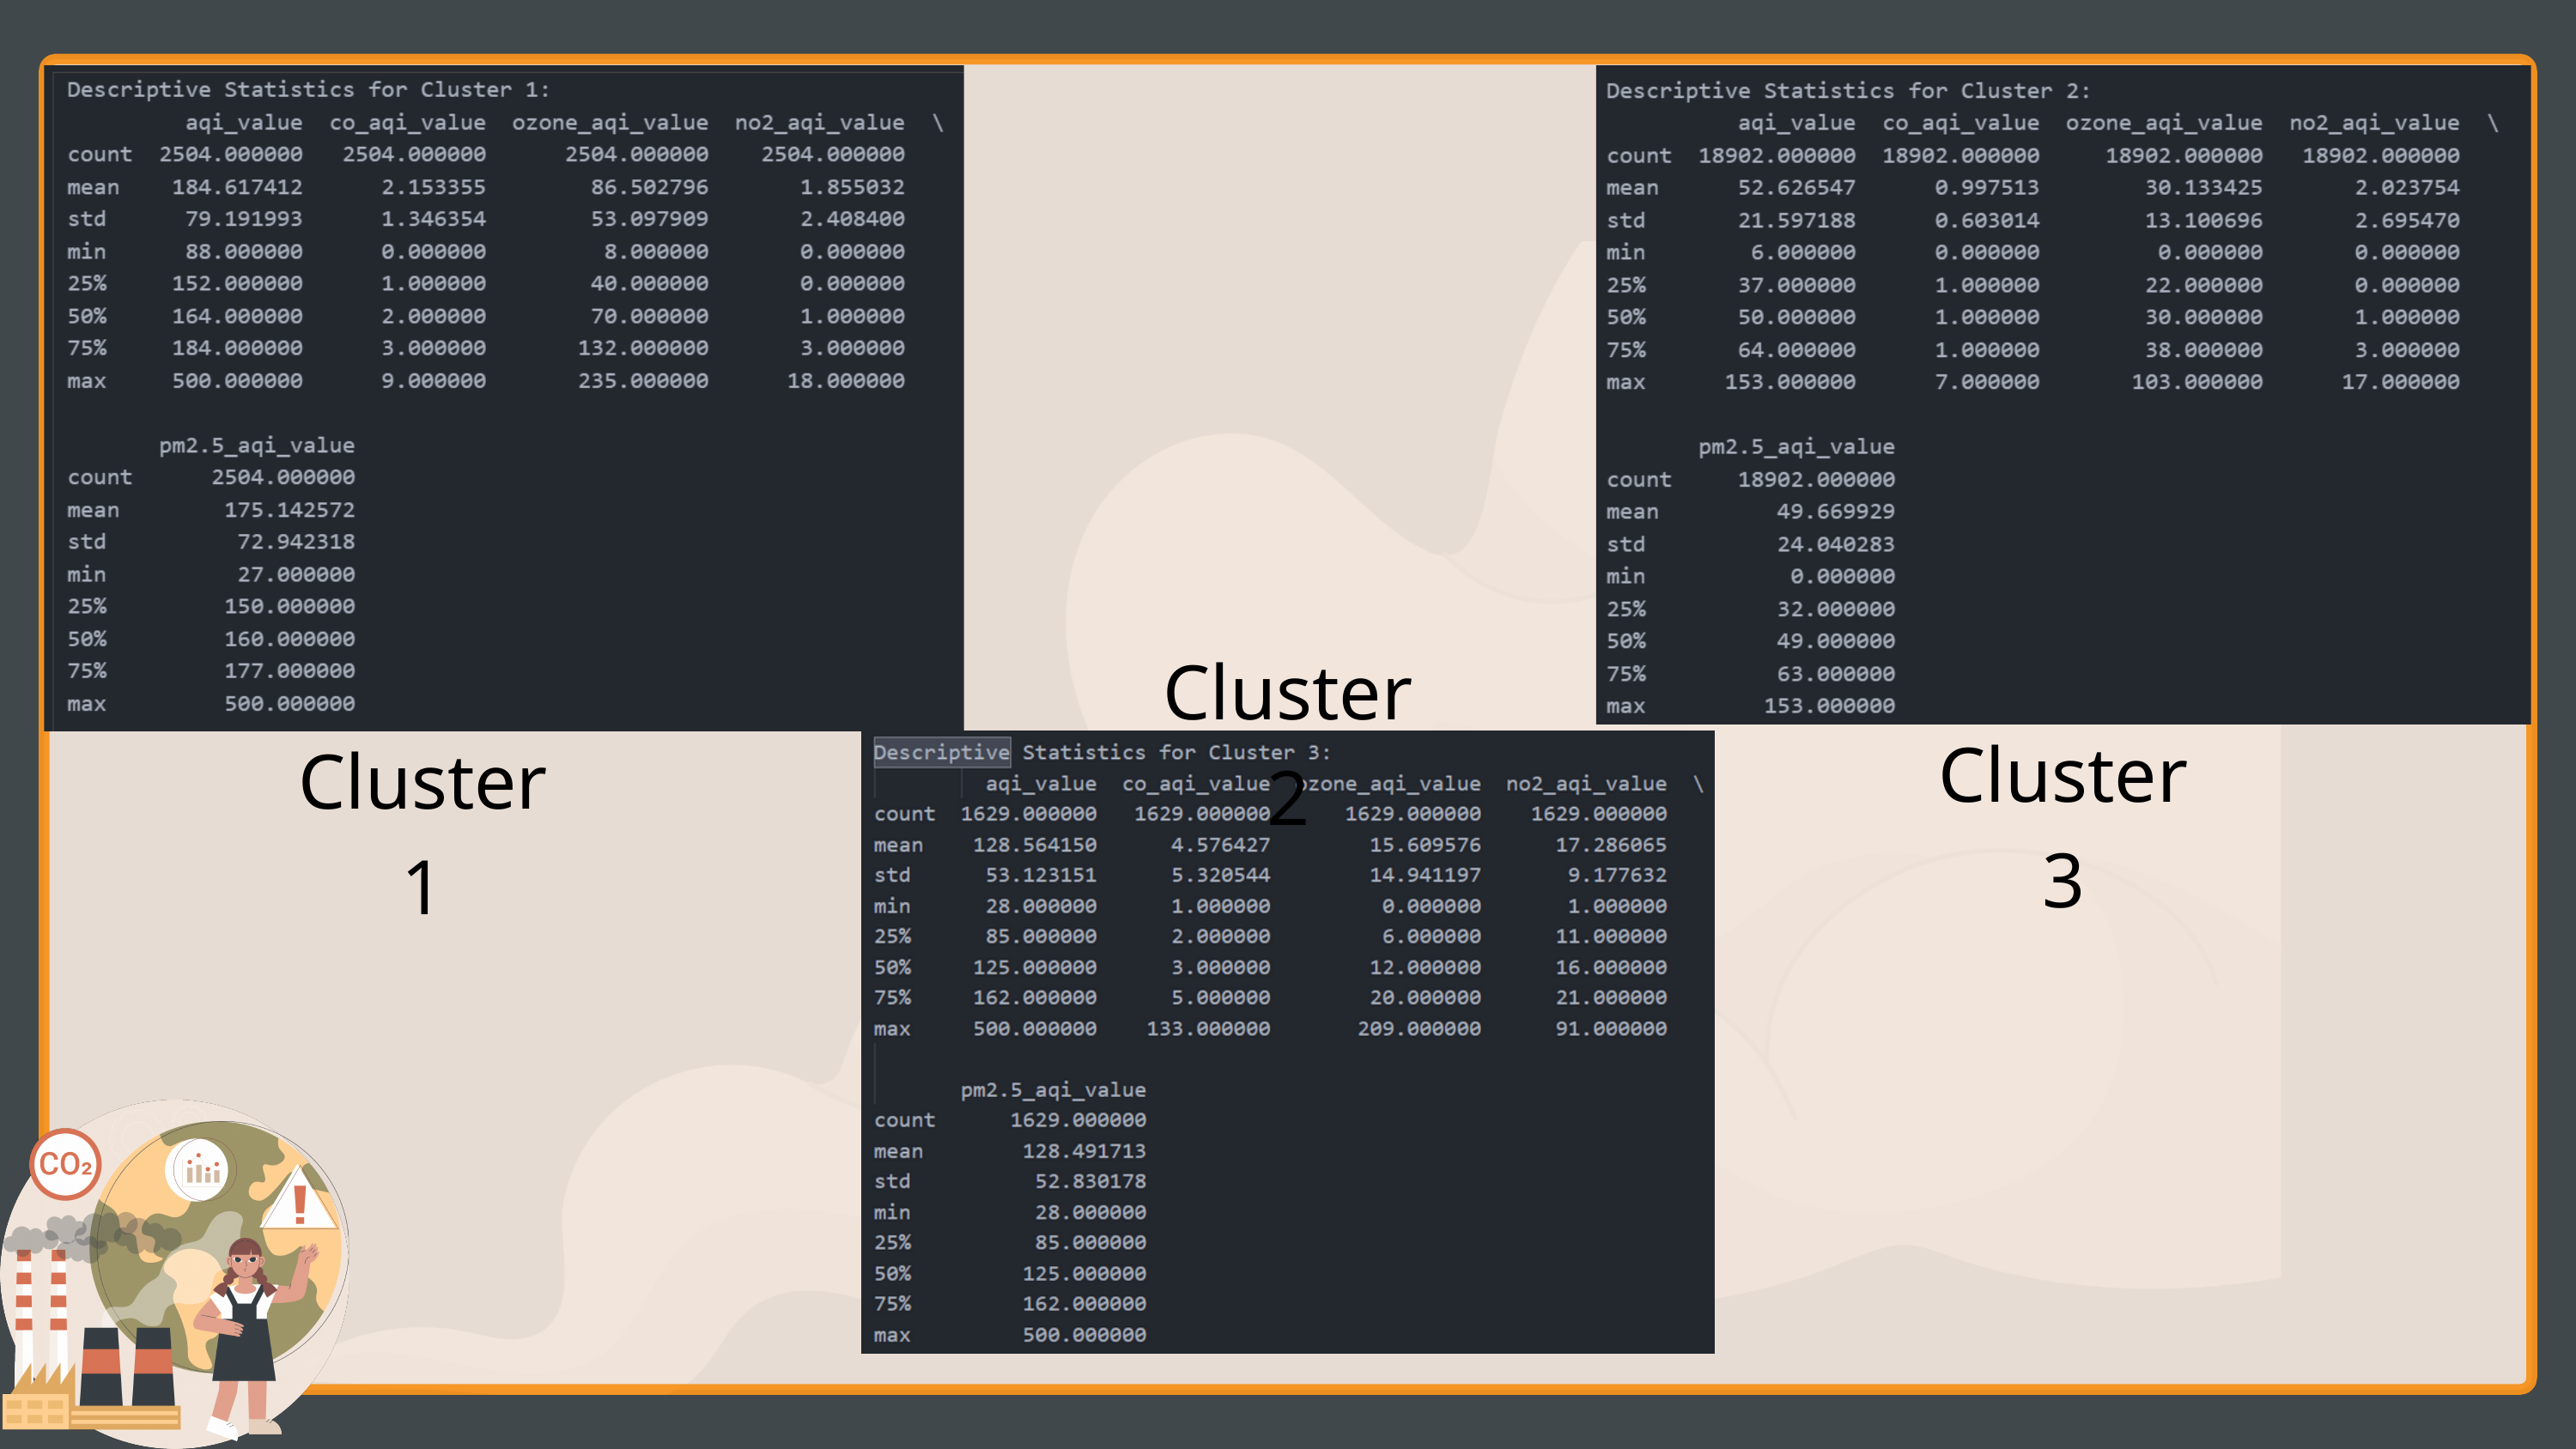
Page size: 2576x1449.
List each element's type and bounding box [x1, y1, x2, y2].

text_box [44, 58, 2532, 1390]
text_box [0, 1100, 349, 1449]
